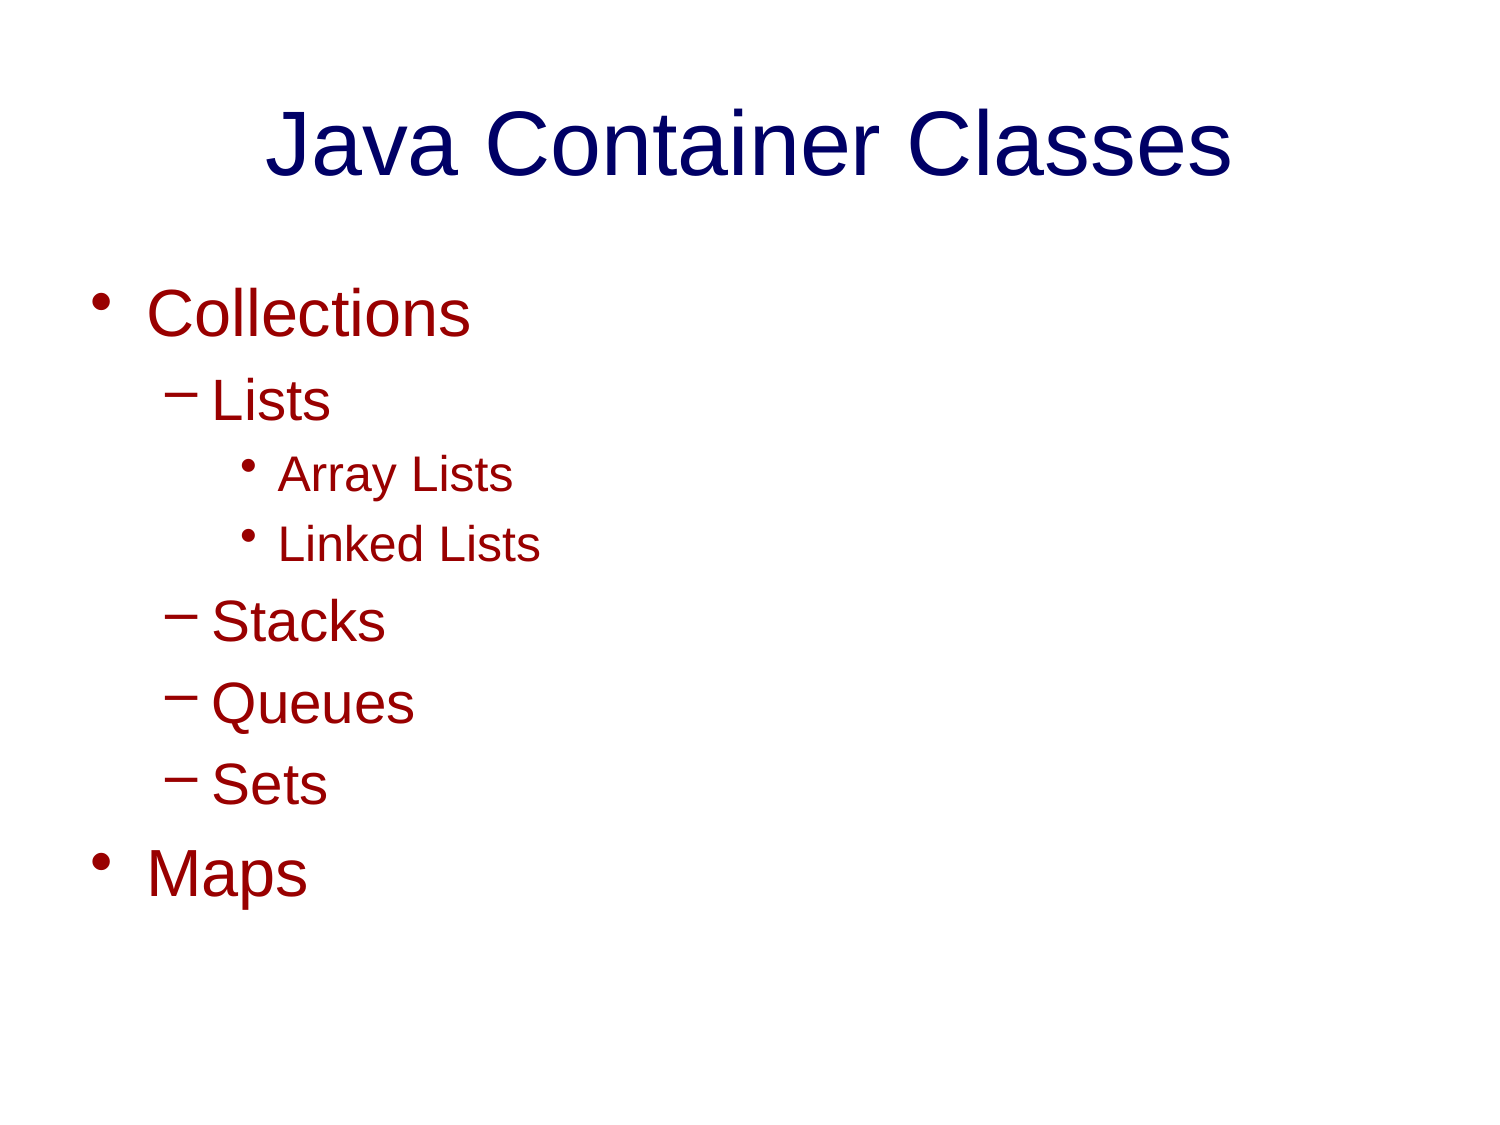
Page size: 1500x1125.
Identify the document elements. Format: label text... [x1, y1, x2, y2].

list Collections Lists Array Lists Linked Lists Stacks Queues Sets Maps [75, 262, 1425, 1005]
title Java Container Classes [75, 45, 1425, 233]
